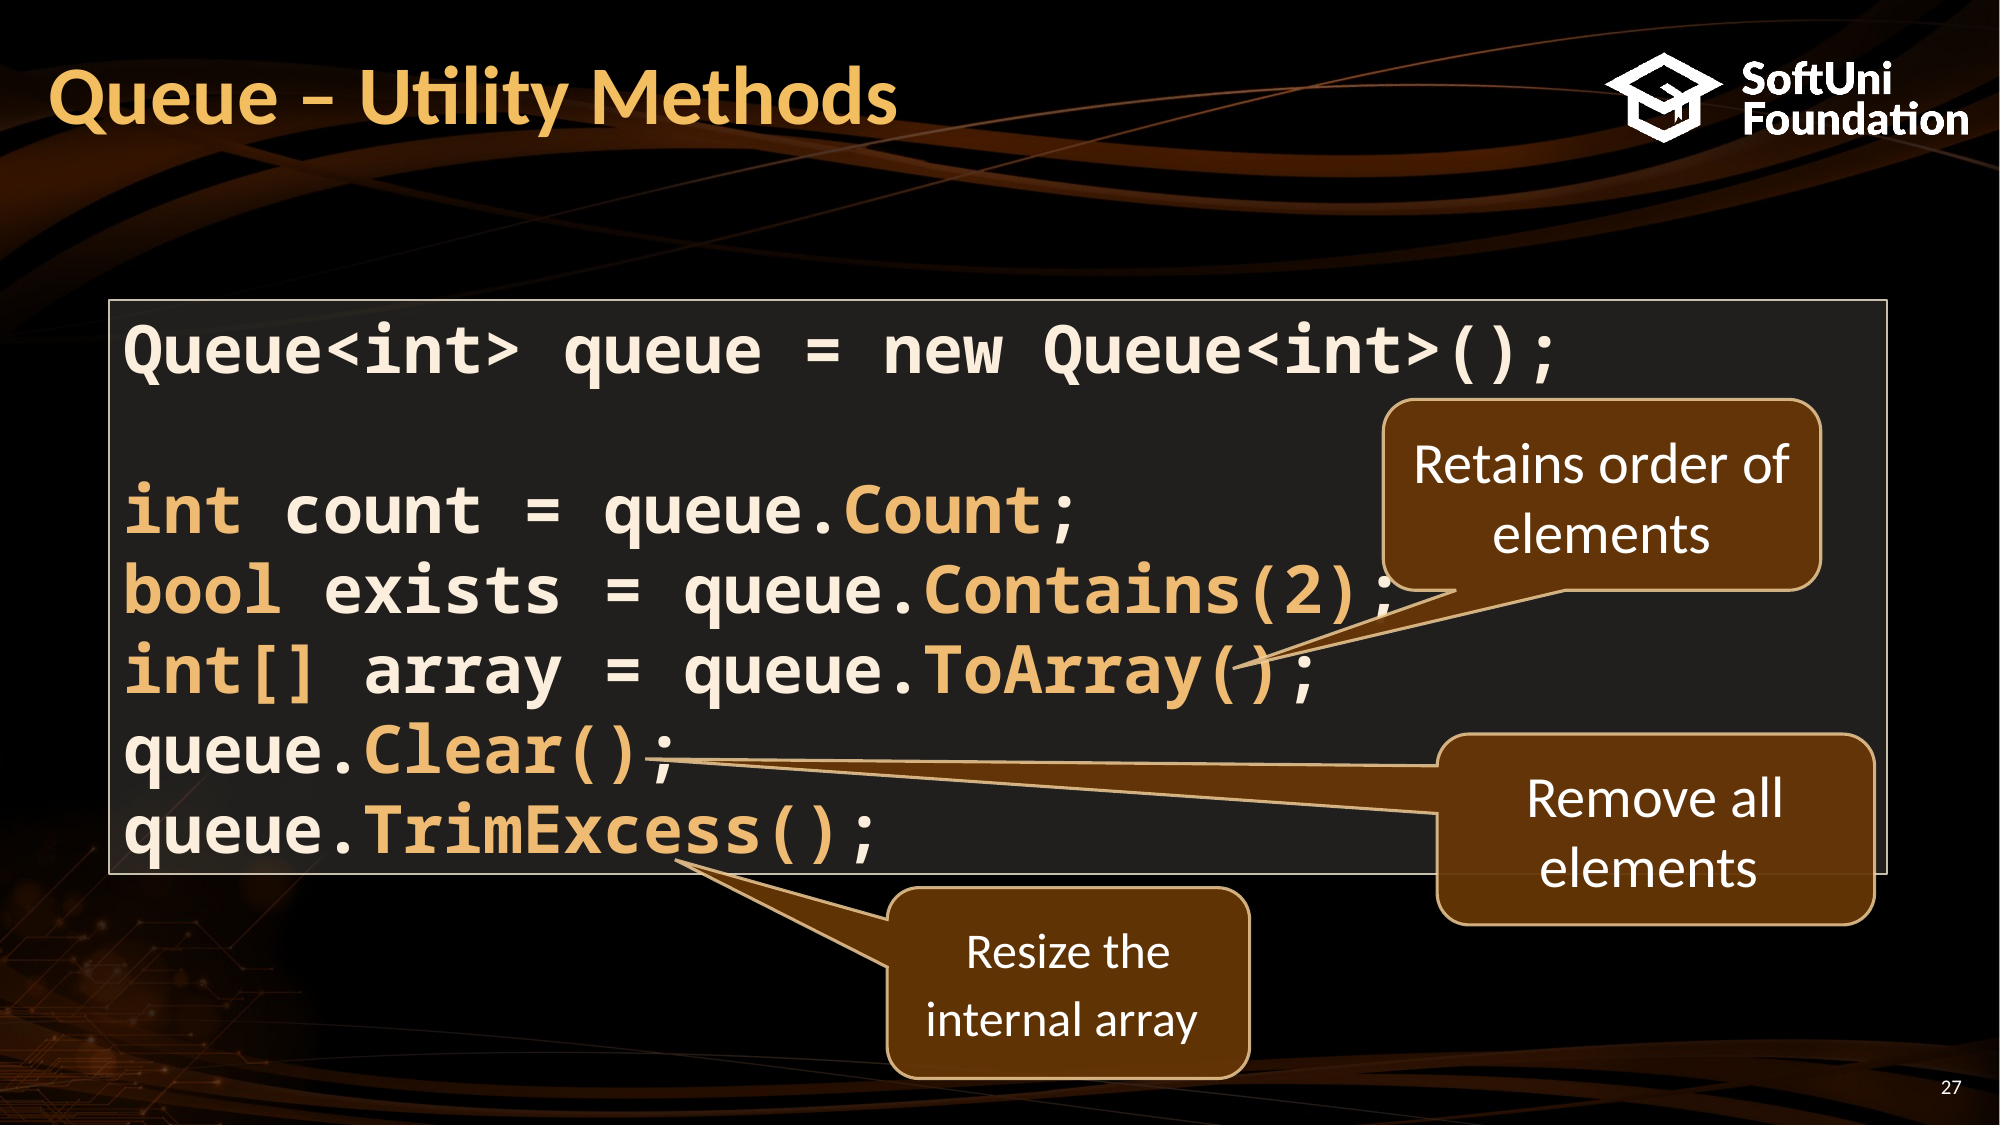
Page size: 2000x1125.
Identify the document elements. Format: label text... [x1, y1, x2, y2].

text_box Retains order of elements [1232, 398, 1822, 670]
list [31, 188, 1968, 1103]
title Queue – Utility Methods [30, 6, 1602, 189]
text_box Queue<int> queue = new Queue<int>(); int count = queue.Count; bool exists = queue.Contains(2); int[] array = queue.ToArray(); queue.Clear(); queue.TrimExcess(); [108, 299, 1888, 875]
text_box Remove all elements [645, 732, 1876, 926]
text_box Resize the internal array [674, 858, 1251, 1080]
picture [0, 0, 2000, 1125]
